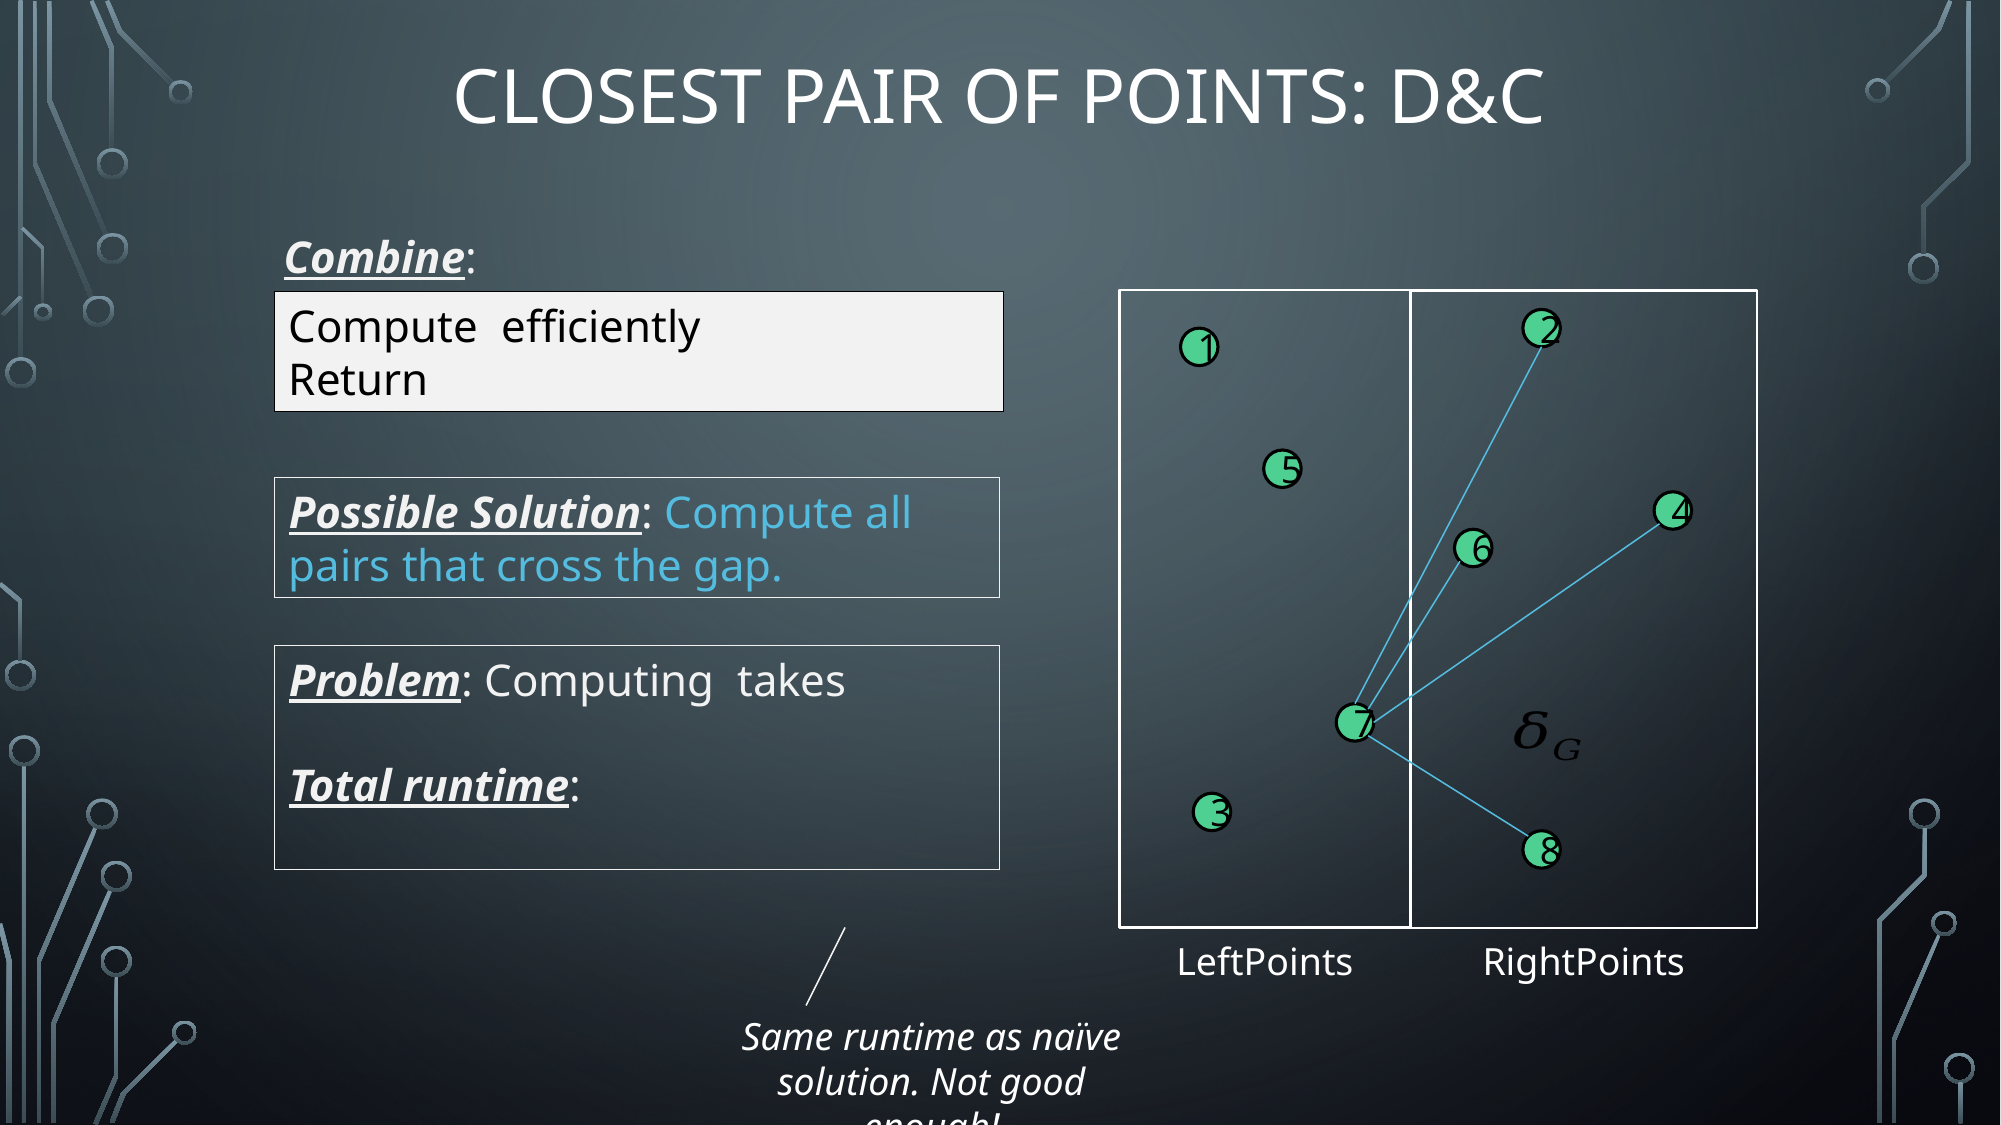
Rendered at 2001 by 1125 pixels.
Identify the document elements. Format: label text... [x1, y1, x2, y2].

text_box Combine: [268, 222, 744, 290]
text_box RightPoints [1410, 930, 1758, 991]
text_box [1412, 289, 1758, 929]
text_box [1354, 346, 1542, 704]
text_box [1373, 523, 1660, 723]
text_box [1367, 735, 1529, 837]
text_box Possible Solution: Compute all pairs that cross the gap. [274, 477, 1000, 598]
title Closest Pair of Points: D&C [187, 36, 1813, 162]
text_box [805, 927, 846, 1006]
text_box 4 [1652, 490, 1693, 531]
text_box 8 [1521, 829, 1562, 870]
text_box 2 [1521, 308, 1562, 349]
text_box [1118, 289, 1412, 929]
text_box LeftPoints [1119, 930, 1410, 991]
text_box Same runtime as naïve solution. Not good enough! [694, 1005, 1169, 1125]
